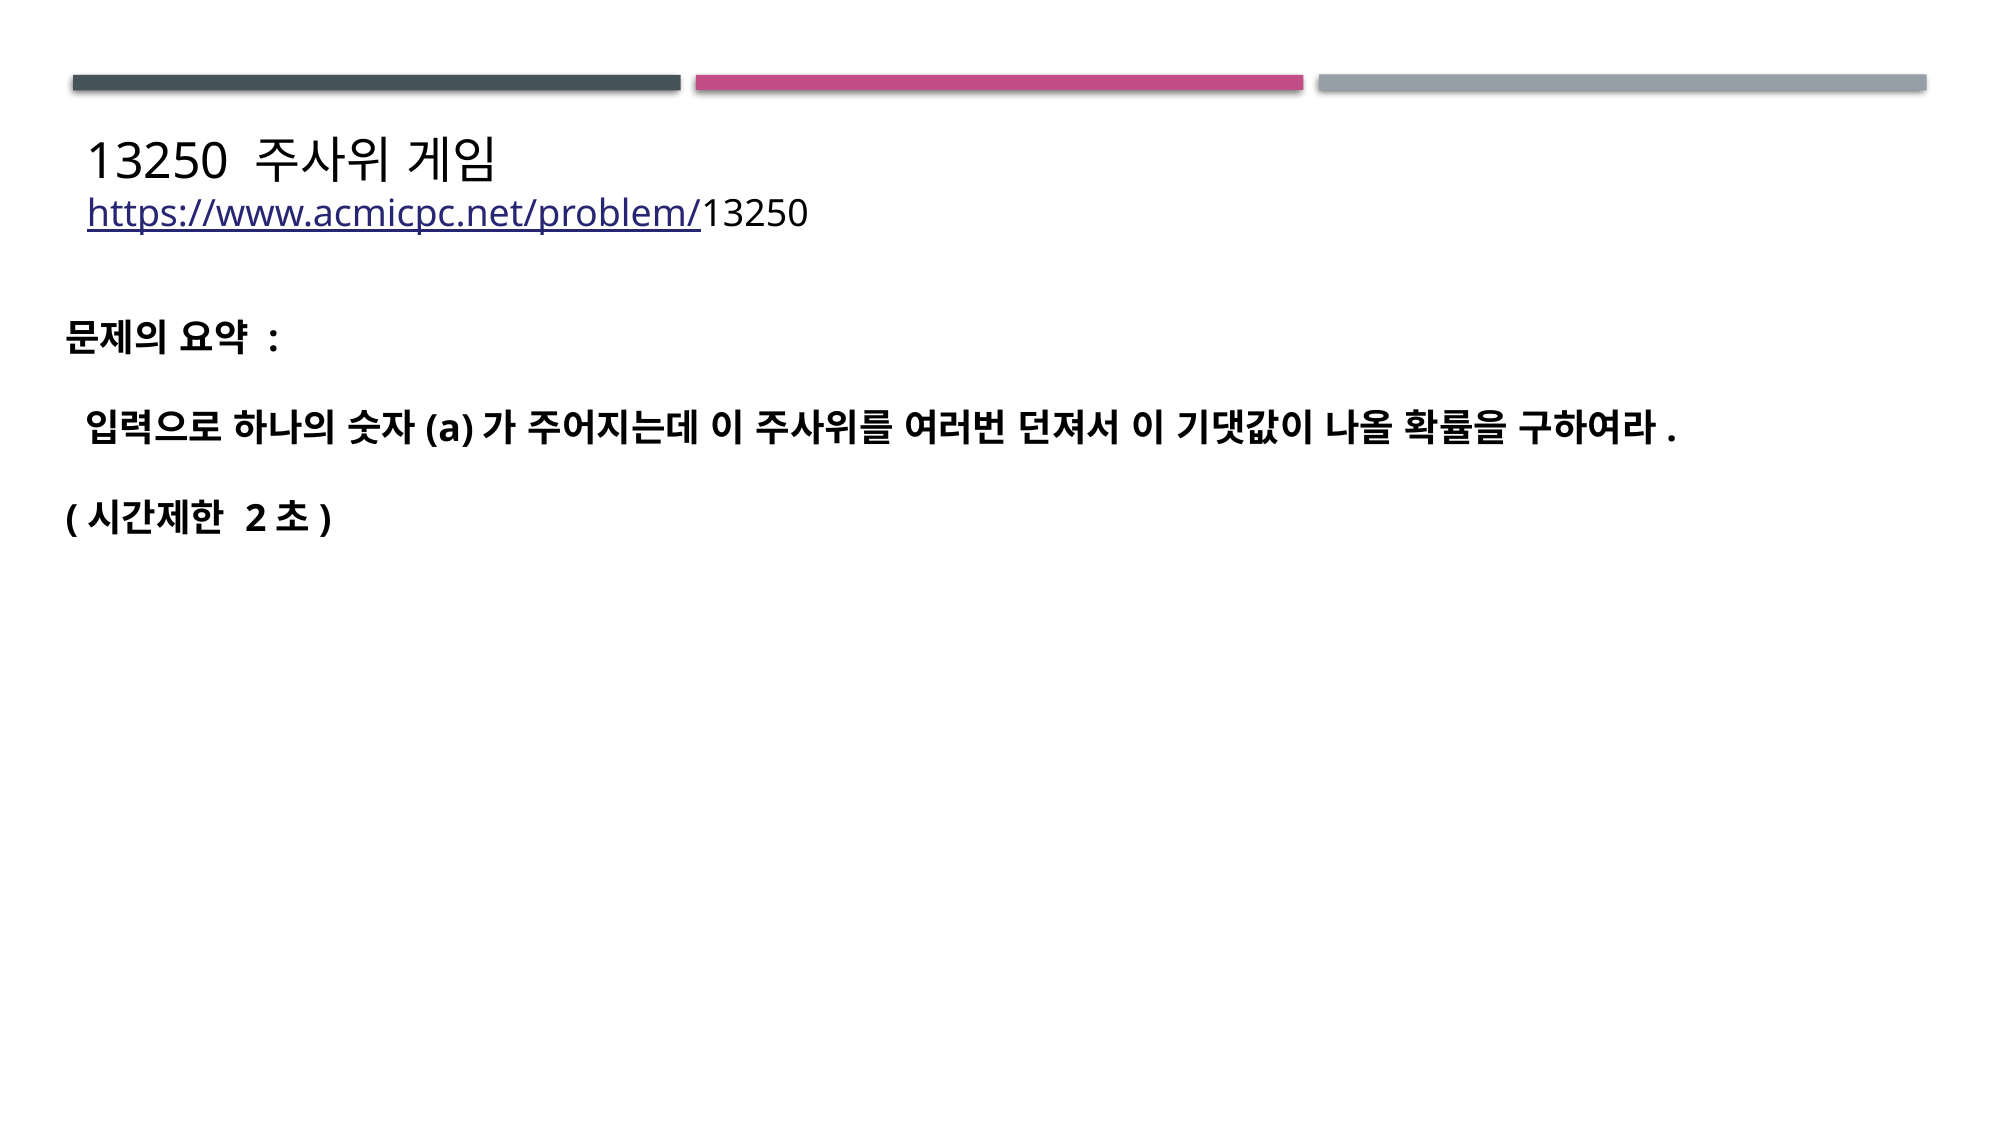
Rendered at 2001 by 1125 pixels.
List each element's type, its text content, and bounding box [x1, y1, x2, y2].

text_box 문제의 요약 : 입력으로 하나의 숫자(a)가 주어지는데 이 주사위를 여러번 던져서 이 기댓값이 나올 확률을 구하여라. (시간제한 2초) [50, 306, 1899, 546]
text_box 13250 주사위 게임 https://www.acmicpc.net/problem/13250 [72, 121, 1928, 293]
